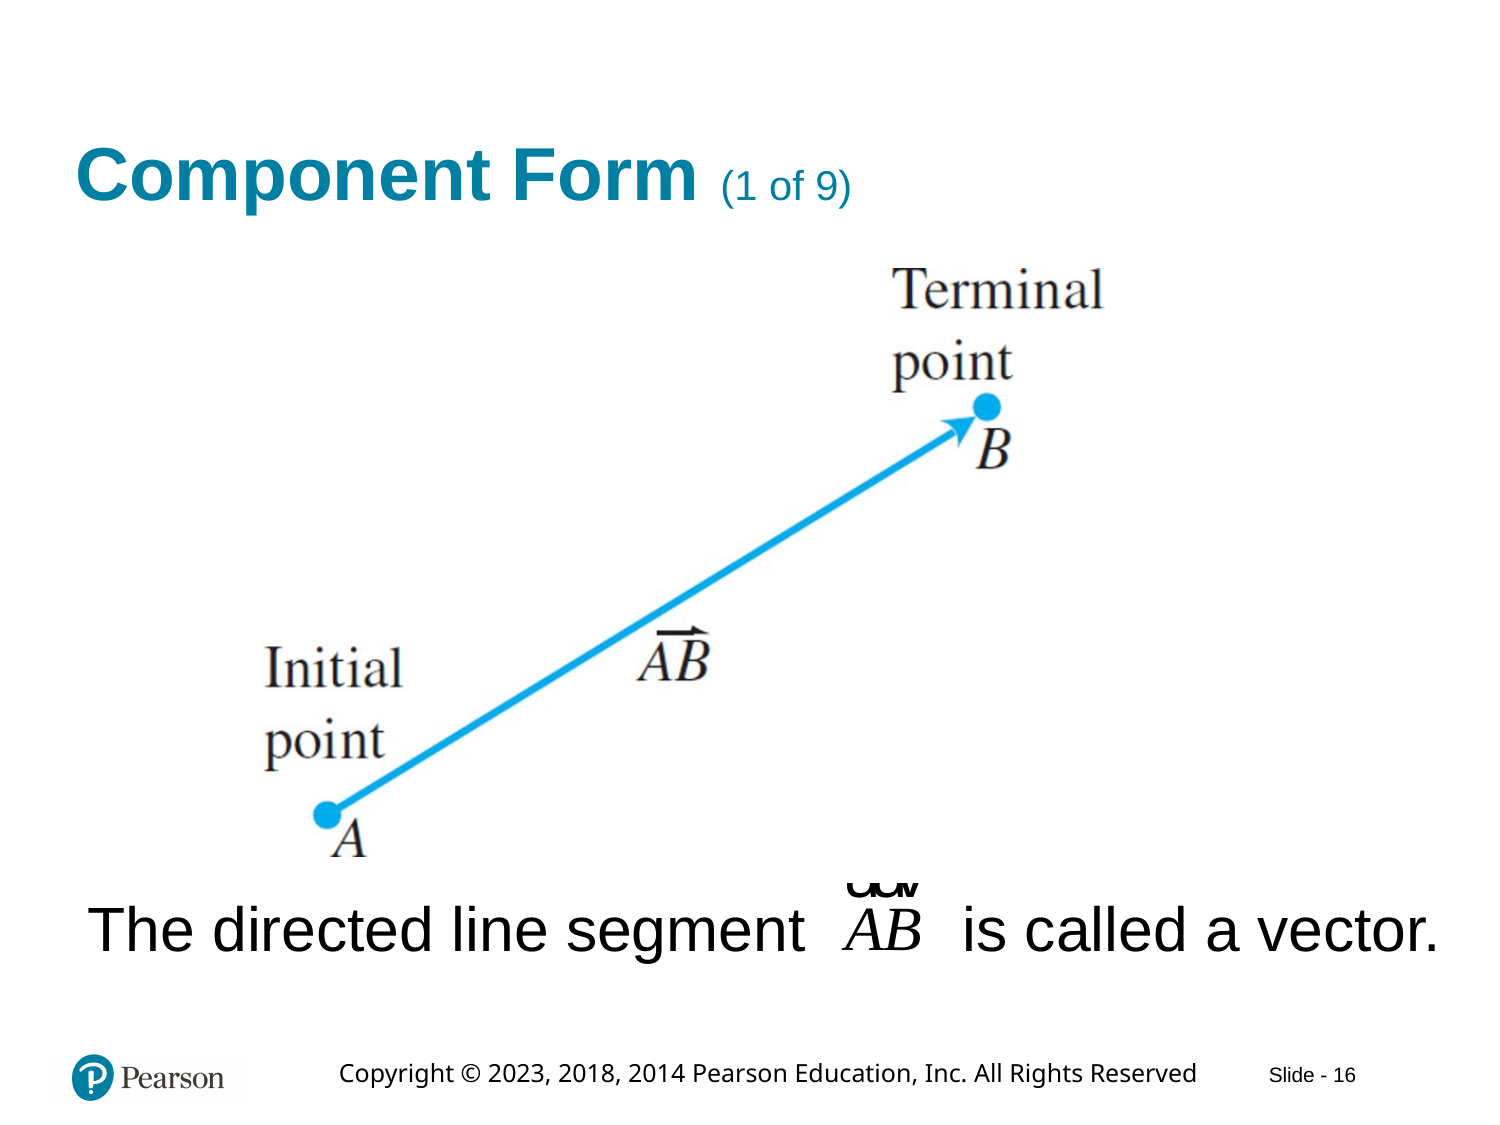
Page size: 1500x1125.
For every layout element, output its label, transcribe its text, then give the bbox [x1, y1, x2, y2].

list The directed line segment [87, 889, 813, 963]
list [262, 268, 1105, 857]
list is called a vector. [962, 889, 1475, 963]
title Component Form (1 of 9) [75, 35, 1425, 216]
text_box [836, 883, 928, 956]
picture [51, 1053, 245, 1102]
